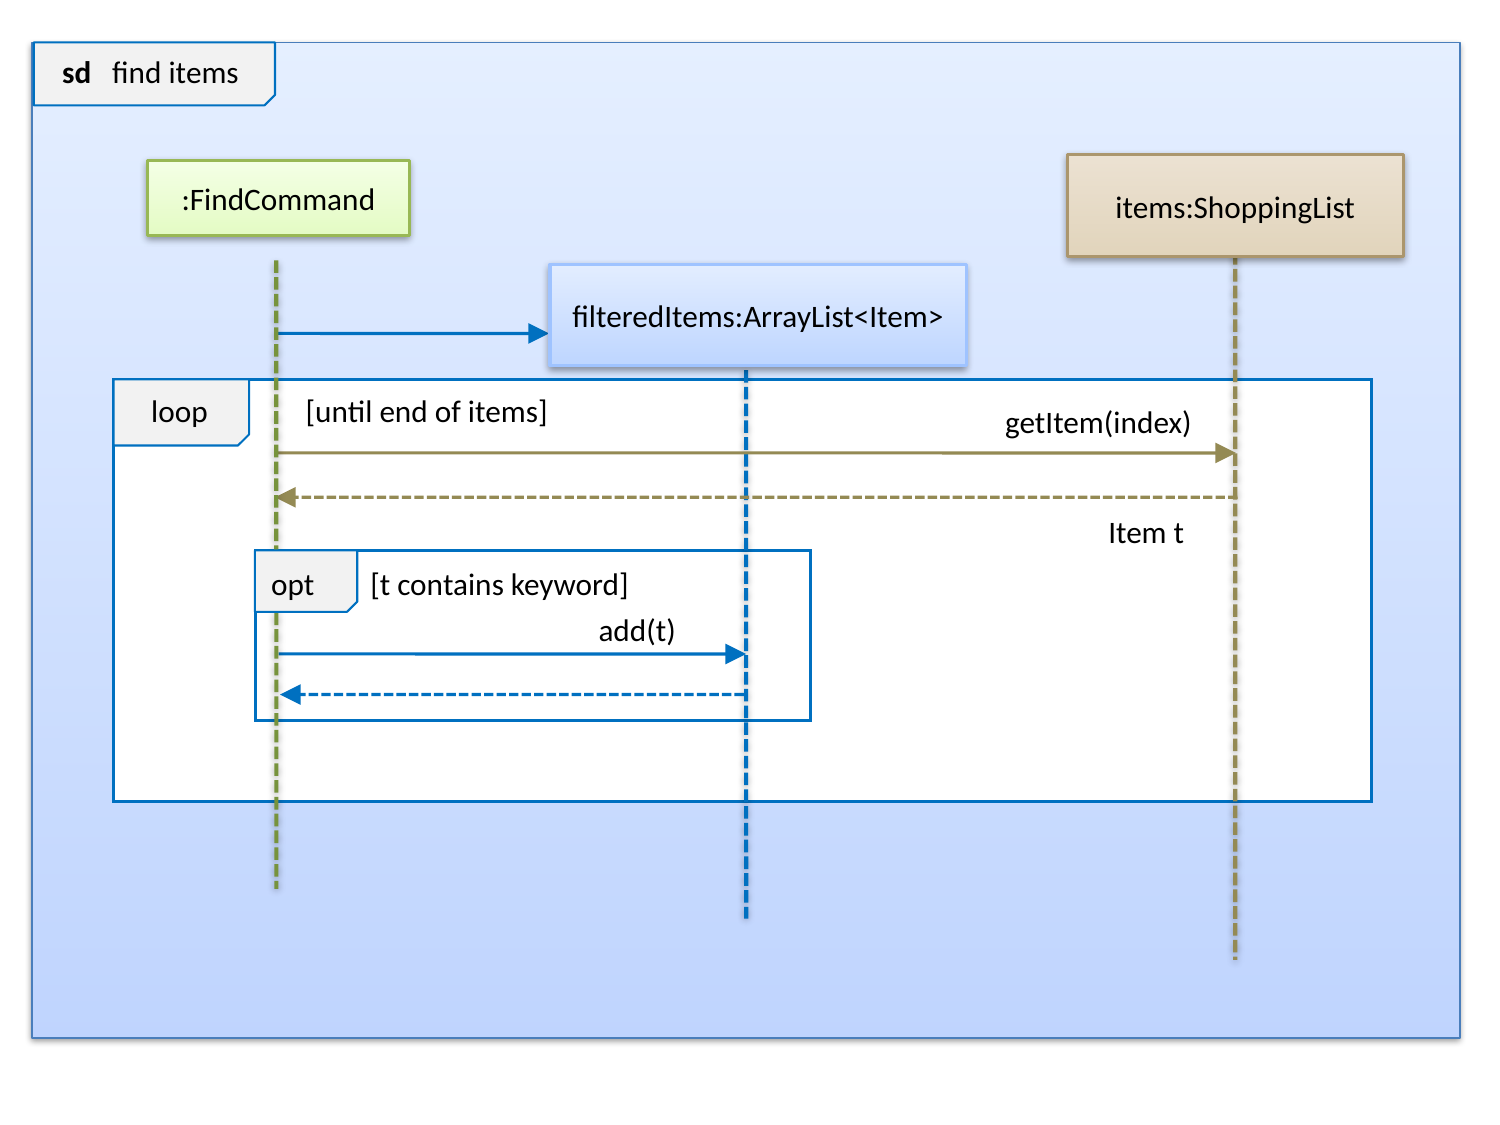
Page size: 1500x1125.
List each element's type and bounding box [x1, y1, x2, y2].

text_box [31, 42, 1461, 1039]
